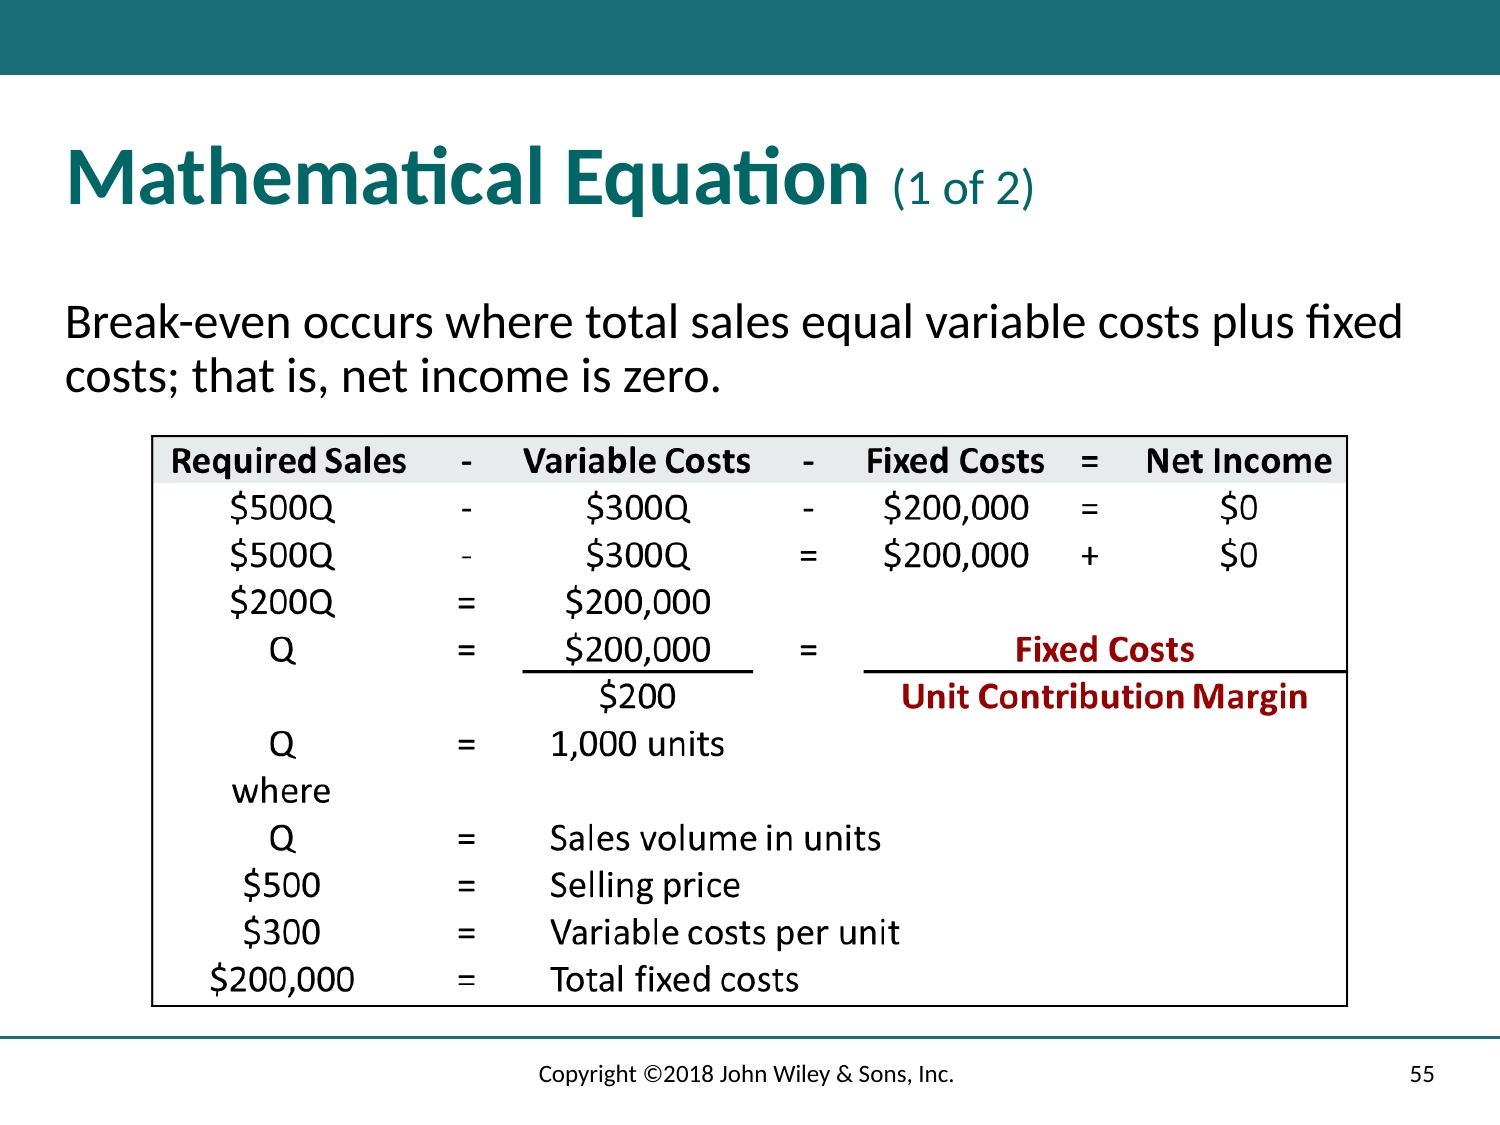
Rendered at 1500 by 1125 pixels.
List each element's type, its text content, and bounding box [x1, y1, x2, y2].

title Mathematical Equation (1 of 2) [50, 125, 1450, 250]
footer Copyright ©2018 John Wiley & Sons, Inc. [496, 1042, 1004, 1103]
list Break-even occurs where total sales equal variable costs plus fixed costs; that is, net income is zero. [50, 287, 1438, 400]
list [151, 424, 1349, 1025]
slide_number 55 [1059, 1042, 1450, 1103]
